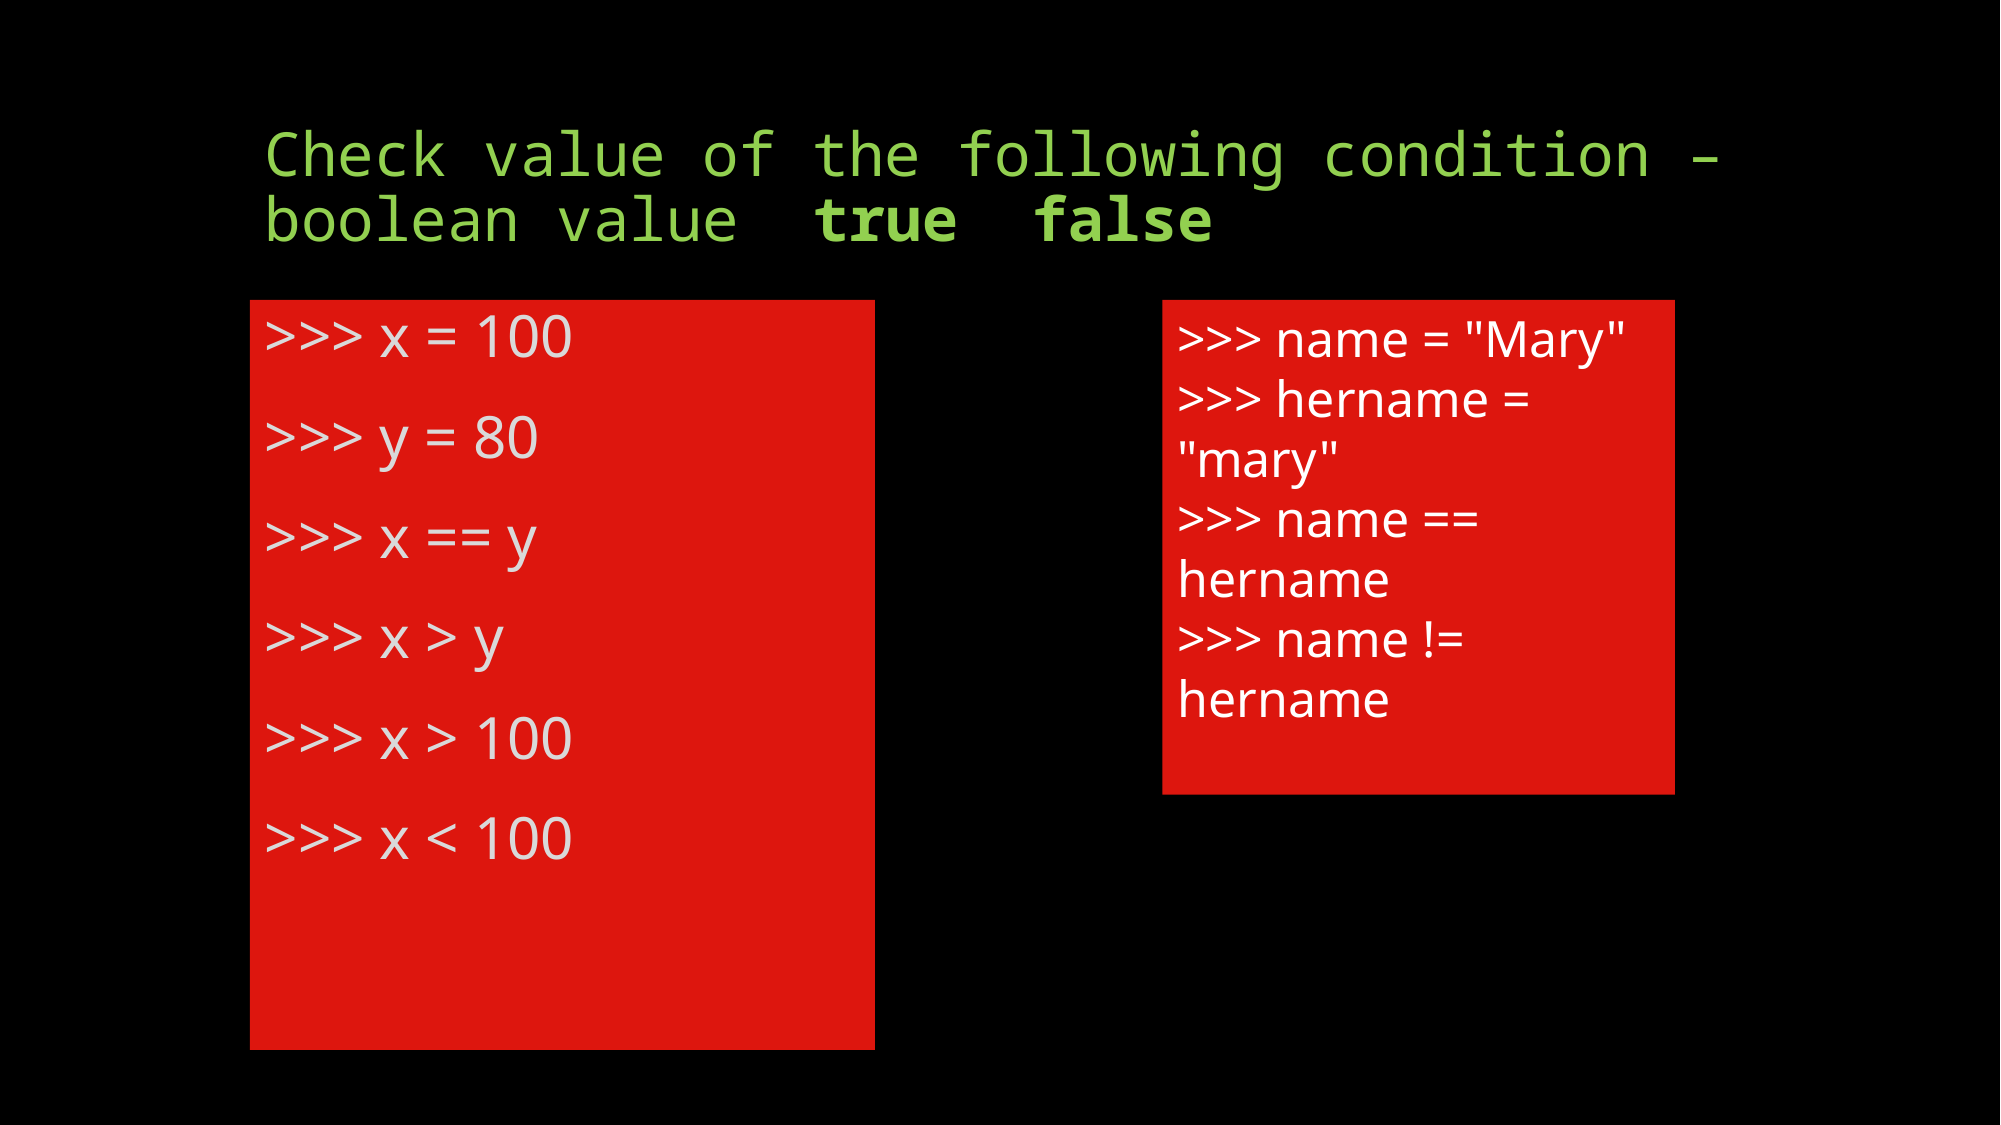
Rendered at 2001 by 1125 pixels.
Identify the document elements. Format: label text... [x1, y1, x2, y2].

list >>> x = 100 >>> y = 80 >>> x == y >>> x > y >>> x > 100 >>> x < 100 [249, 299, 875, 1050]
title Check value of the following condition – boolean value true false [249, 75, 1750, 263]
text_box >>> name = "Mary" >>> hername = "mary" >>> name == hername >>> name != hername [1162, 299, 1675, 795]
